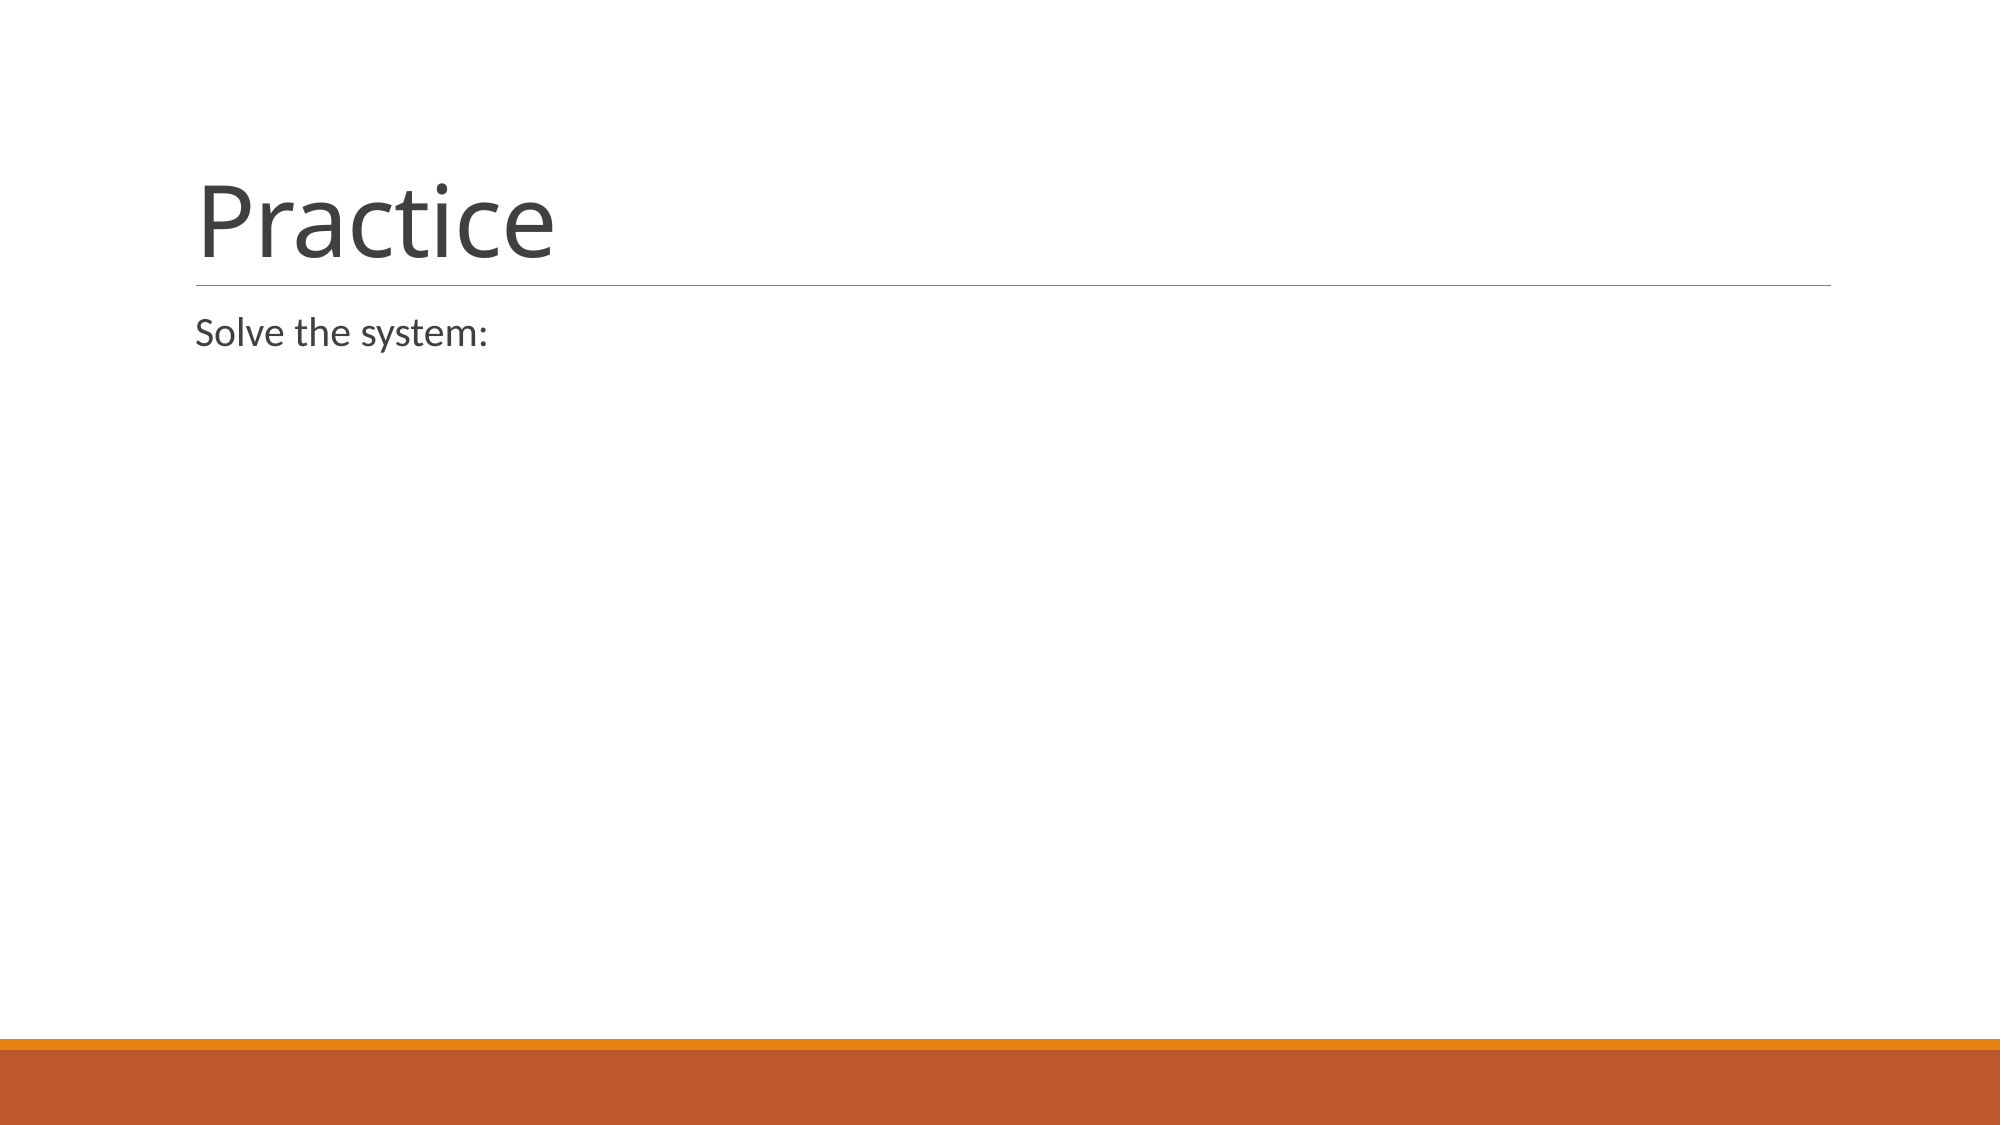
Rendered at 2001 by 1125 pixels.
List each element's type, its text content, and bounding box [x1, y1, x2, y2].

title Practice [180, 47, 1830, 285]
